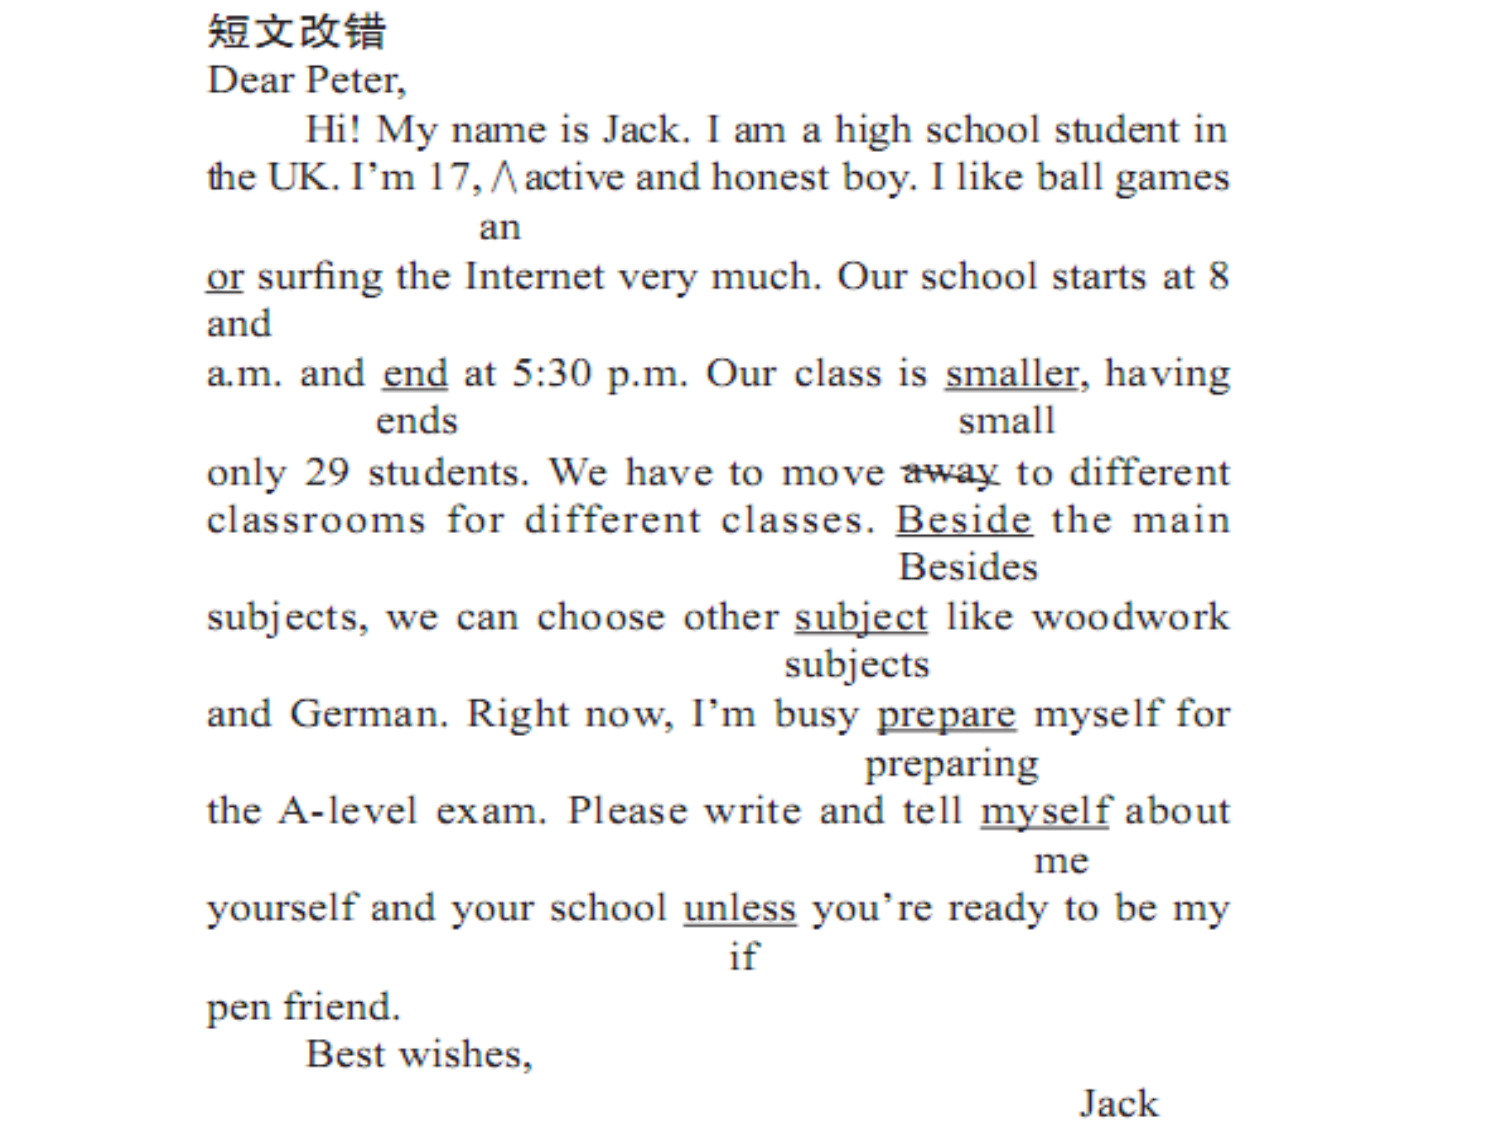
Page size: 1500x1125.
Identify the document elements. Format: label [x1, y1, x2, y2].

picture [170, 0, 1259, 1125]
